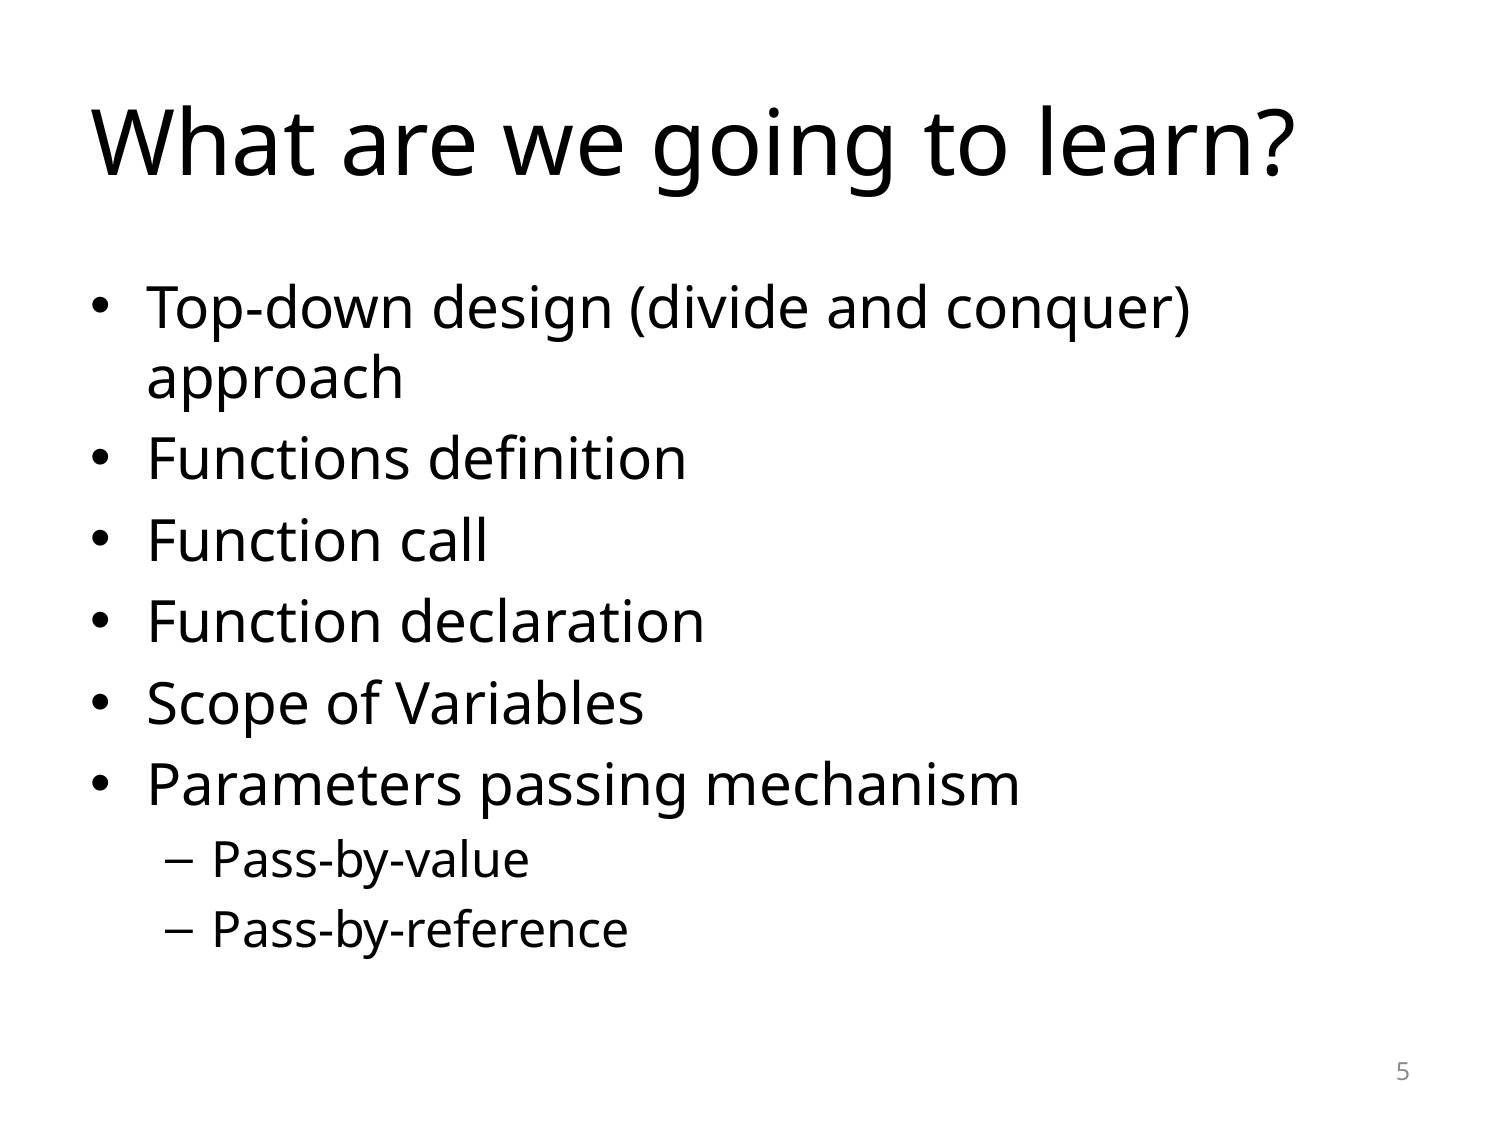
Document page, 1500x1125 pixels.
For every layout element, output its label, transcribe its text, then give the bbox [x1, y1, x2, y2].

list Top-down design (divide and conquer) approach Functions definition Function call Function declaration Scope of Variables Parameters passing mechanism Pass-by-value Pass-by-reference [75, 262, 1425, 1043]
slide_number 5 [1074, 1042, 1425, 1103]
title What are we going to learn? [75, 45, 1425, 233]
